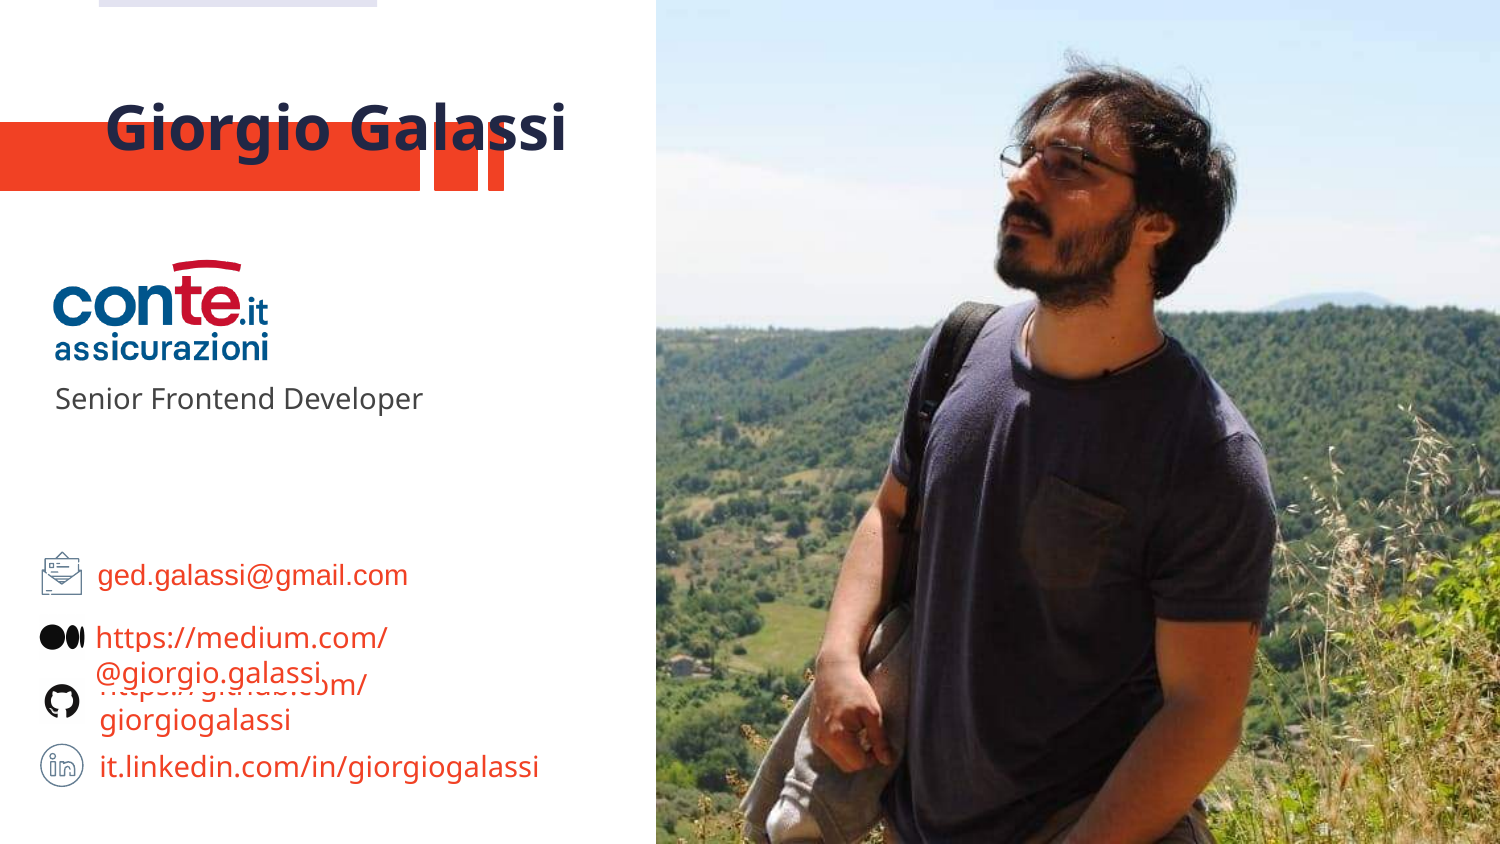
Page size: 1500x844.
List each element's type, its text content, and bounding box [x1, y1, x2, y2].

title Giorgio Galassi [98, 85, 635, 227]
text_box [39, 743, 84, 788]
text_box https://medium.com/@giorgio.galassi [80, 604, 617, 705]
picture [39, 678, 85, 725]
text_box https://github.com/giorgiogalassi [84, 705, 573, 752]
picture [49, 253, 272, 365]
list Senior Frontend Developer [49, 377, 608, 444]
text_box it.linkedin.com/in/giorgiogalassi [84, 752, 573, 798]
text_box ged.galassi@gmail.com [82, 540, 571, 604]
picture [39, 614, 85, 661]
text_box [0, 122, 98, 190]
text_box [41, 551, 83, 596]
picture [655, 0, 1500, 844]
